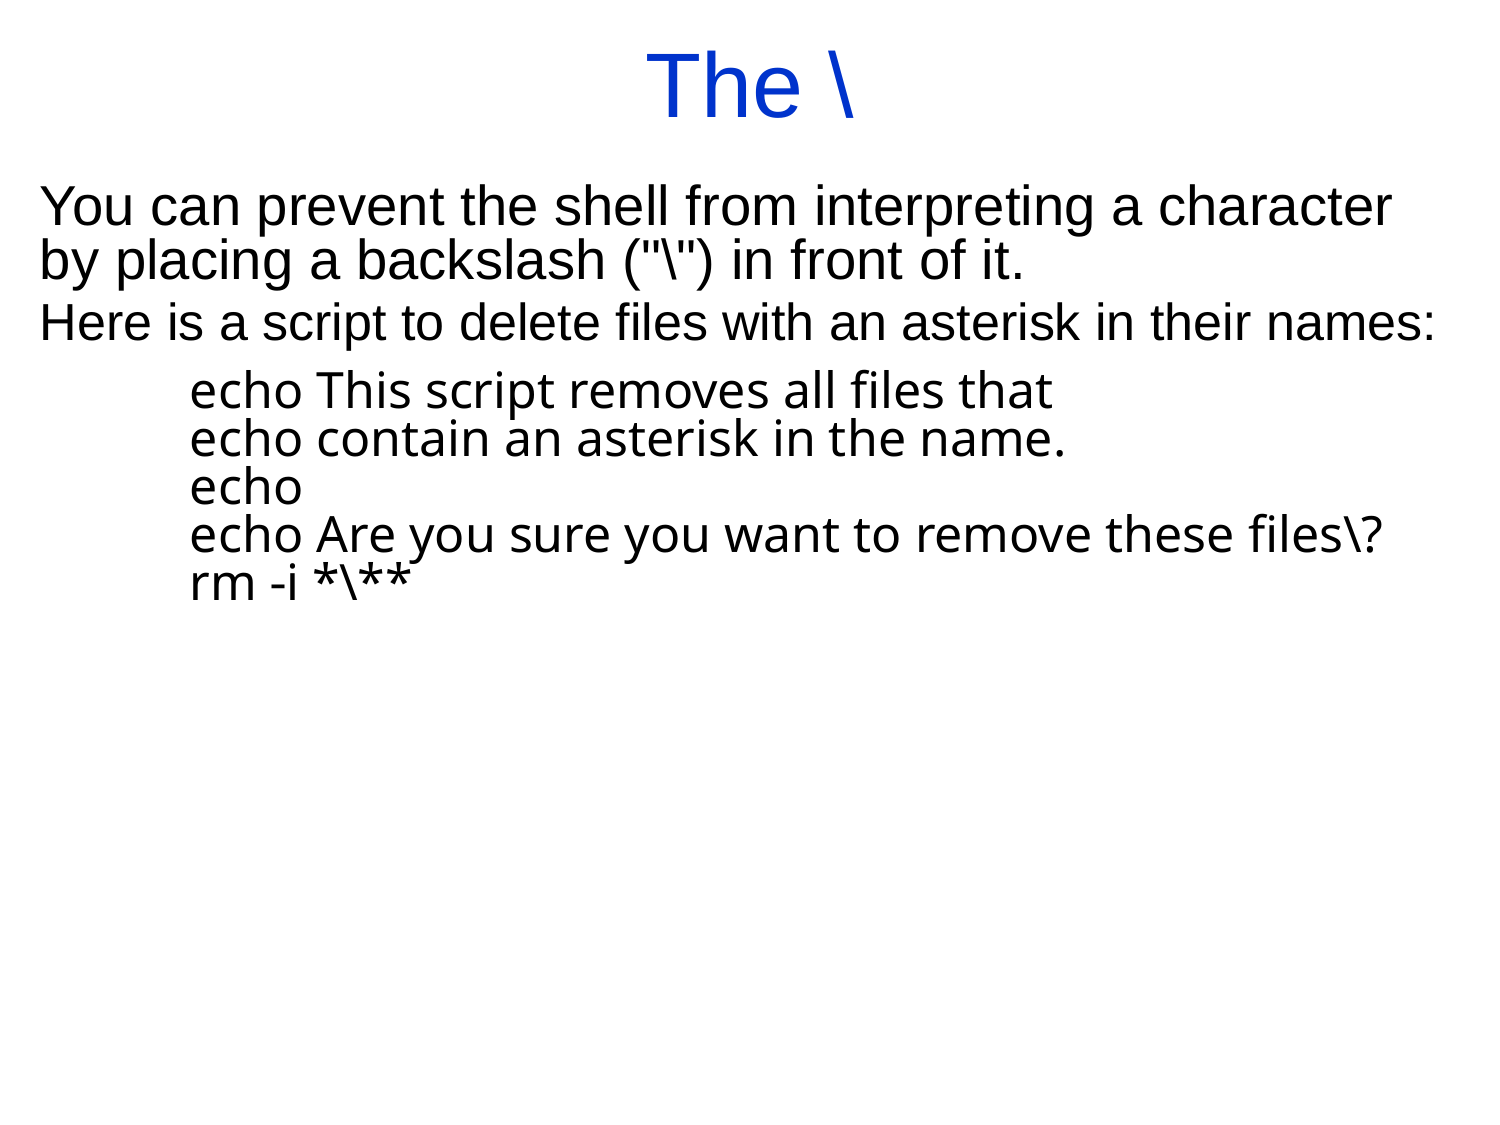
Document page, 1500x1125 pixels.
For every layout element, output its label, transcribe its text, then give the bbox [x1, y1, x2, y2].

list You can prevent the shell from interpreting a character by placing a backslash ("\") in front of it. Here is a script to delete files with an asterisk in their names: echo This script removes all files that echo contain an asterisk in the name. echo echo Are you sure you want to remove these files\? rm -i *\** This “\” was necessary because the “?” is also a shell symbol. Without the “\”, the program would look for all files that match the pattern "files?." If you had “filesA” and “filesB” then you would have (wrongly) gotten: Are you sure you want to remove these filesA filesB [24, 174, 1476, 1088]
title The \ [74, 0, 1426, 163]
